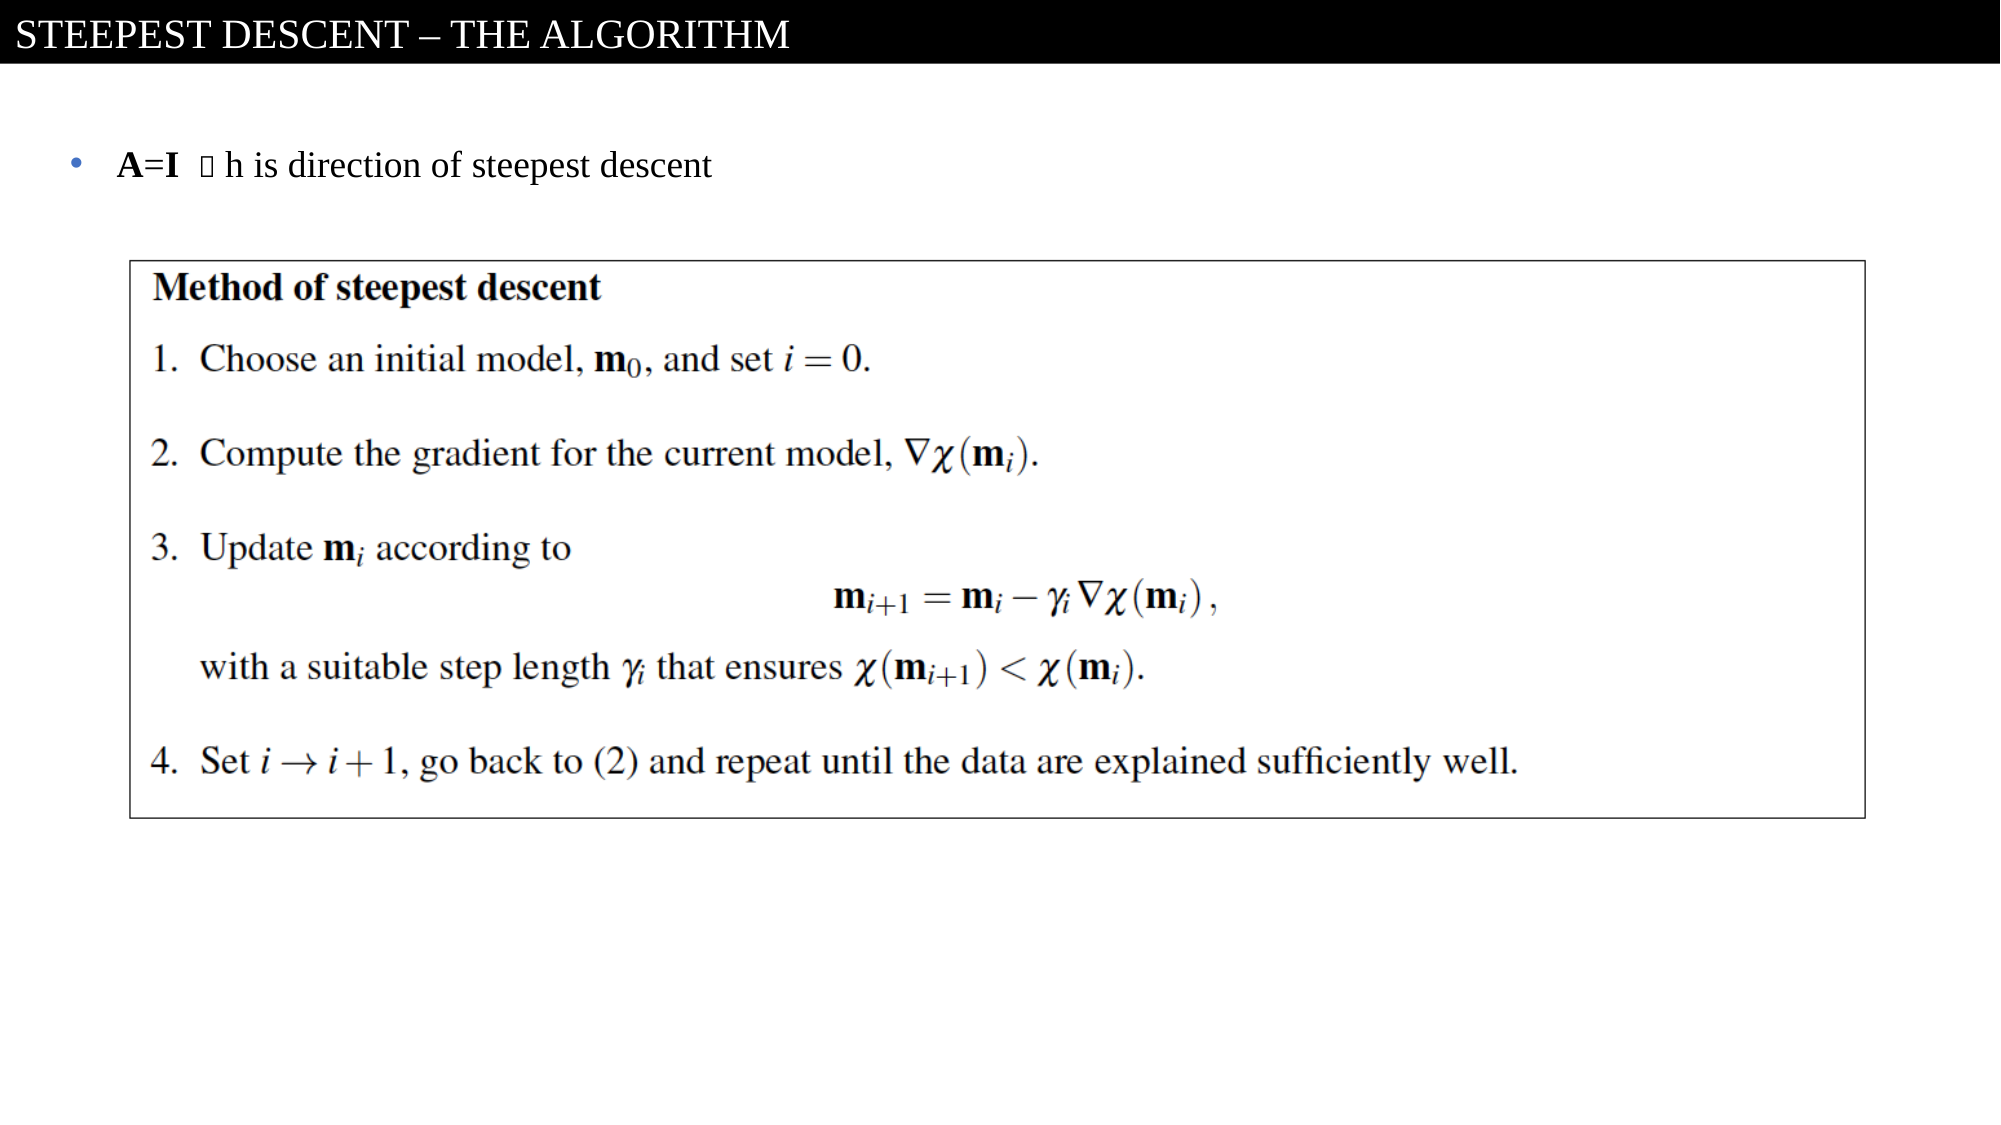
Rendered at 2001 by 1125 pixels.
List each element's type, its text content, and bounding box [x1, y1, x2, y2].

text_box A=I  h is direction of steepest descent [54, 132, 1355, 193]
text_box Steepest Descent – The Algorithm [0, 0, 2000, 64]
picture [123, 255, 1875, 828]
